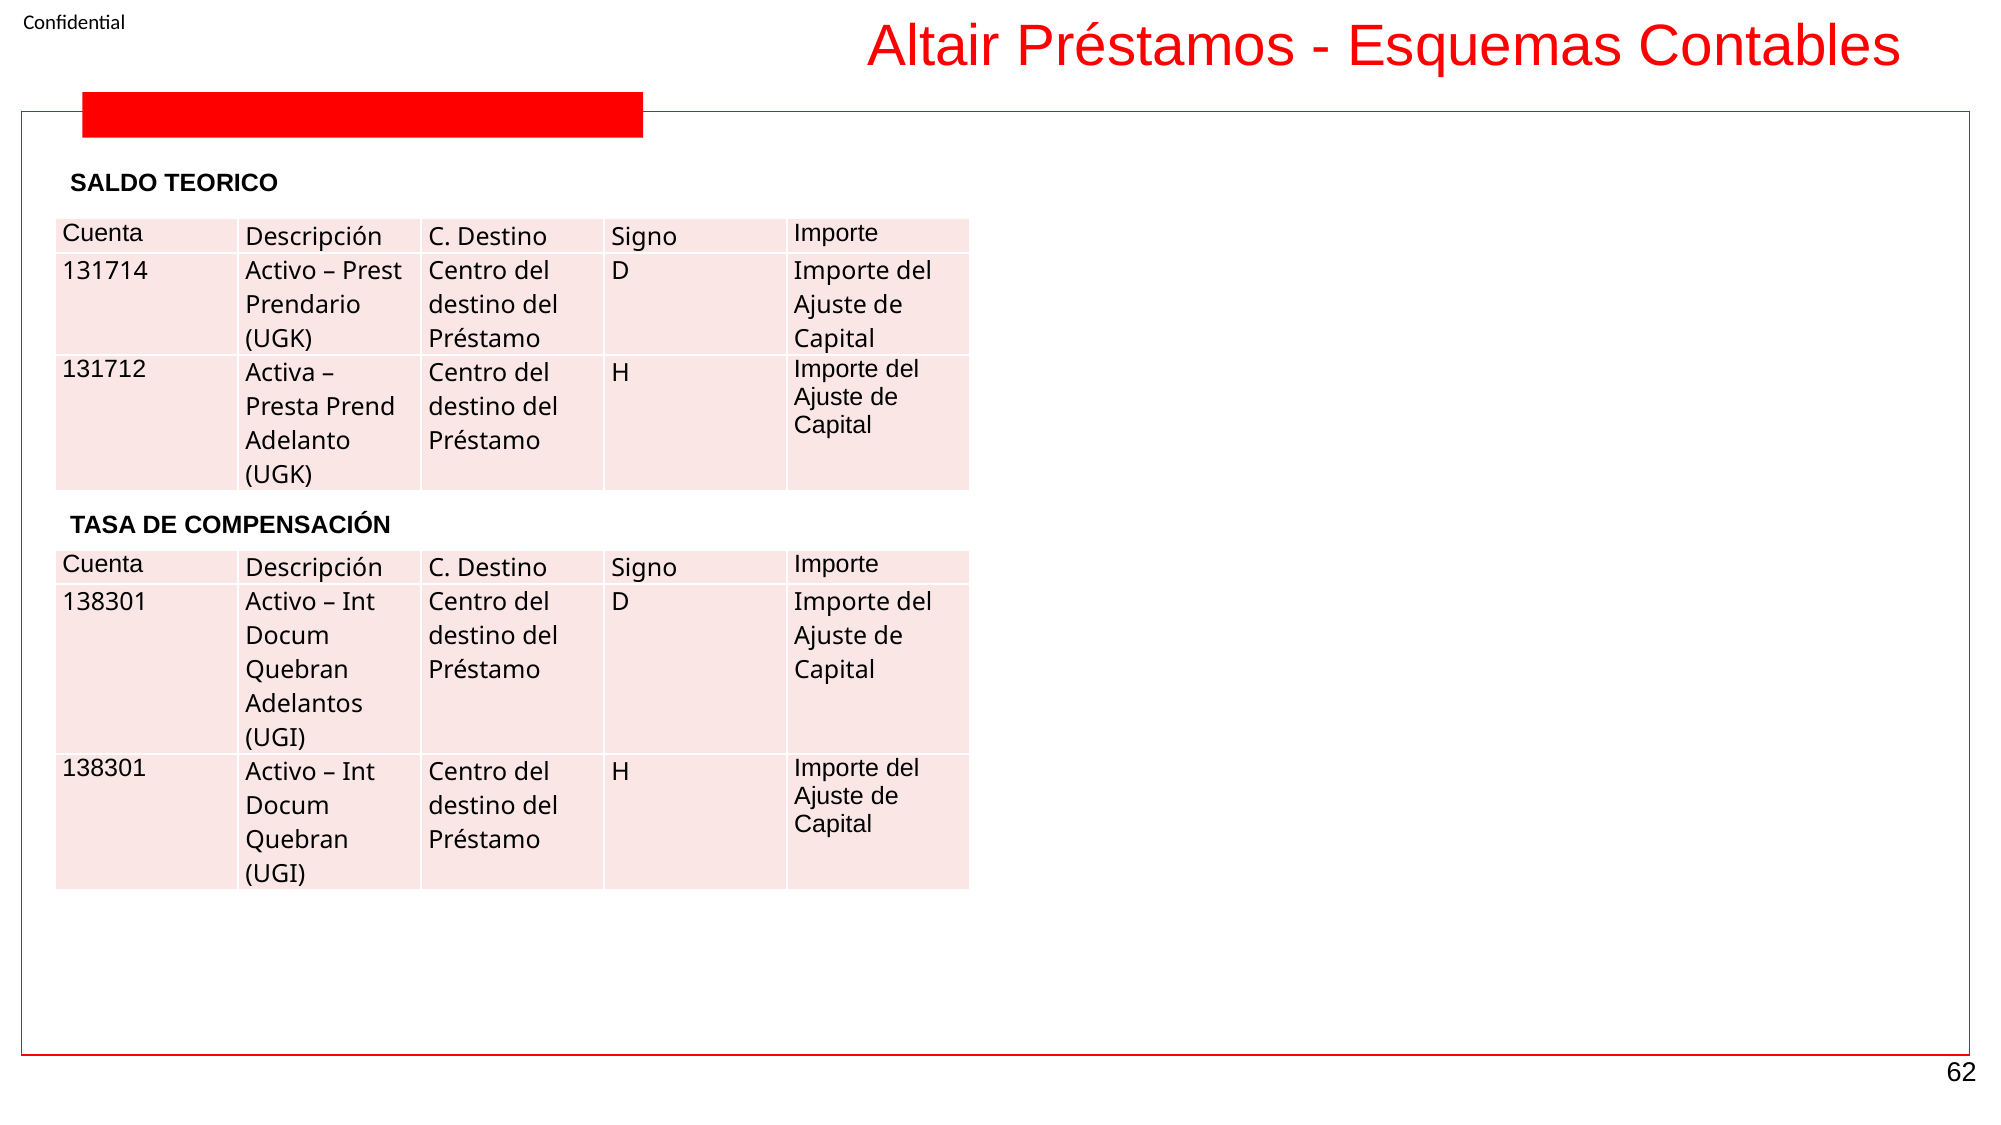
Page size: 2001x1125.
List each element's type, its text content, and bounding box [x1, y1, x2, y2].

table_cell Activo – Int Docum Quebran Adelantos (UGI) [239, 585, 420, 753]
table_cell Activa – Presta Prend Adelanto (UGK) [239, 356, 420, 490]
table_cell 131714 [56, 254, 237, 354]
table_cell D [605, 585, 786, 753]
table_cell Activo – Prest Prendario (UGK) [239, 254, 420, 354]
text_box [21, 111, 1970, 1056]
table_cell Centro del destino del Préstamo [422, 254, 603, 354]
table_cell Importe del Ajuste de Capital [788, 755, 969, 889]
table_cell Centro del destino del Préstamo [422, 585, 603, 753]
text_box Altair Préstamos - Esquemas Contables [0, 0, 1918, 96]
table_header C. Destino [422, 219, 603, 252]
table_cell 138301 [56, 585, 237, 753]
table_cell Activo – Int Docum Quebran (UGI) [239, 755, 420, 889]
table_cell D [605, 254, 786, 354]
table_header Descripción [239, 219, 420, 252]
table_cell 131712 [56, 356, 237, 490]
table_cell Centro del destino del Préstamo [422, 356, 603, 490]
text_box [82, 92, 644, 138]
text_box TASA DE COMPENSACIÓN [55, 508, 2000, 584]
slide_number ‹#› [1871, 1038, 1992, 1125]
table_cell Importe del Ajuste de Capital [788, 585, 969, 753]
table_header Importe [788, 219, 969, 252]
table_cell H [605, 356, 786, 490]
table_cell 138301 [56, 755, 237, 889]
table_header Cuenta [56, 219, 237, 252]
table_cell Centro del destino del Préstamo [422, 755, 603, 889]
table_cell Importe del Ajuste de Capital [788, 356, 969, 490]
text_box SALDO TEORICO [55, 143, 2000, 219]
table_cell H [605, 755, 786, 889]
table_header Signo [605, 219, 786, 252]
table_cell Importe del Ajuste de Capital [788, 254, 969, 354]
